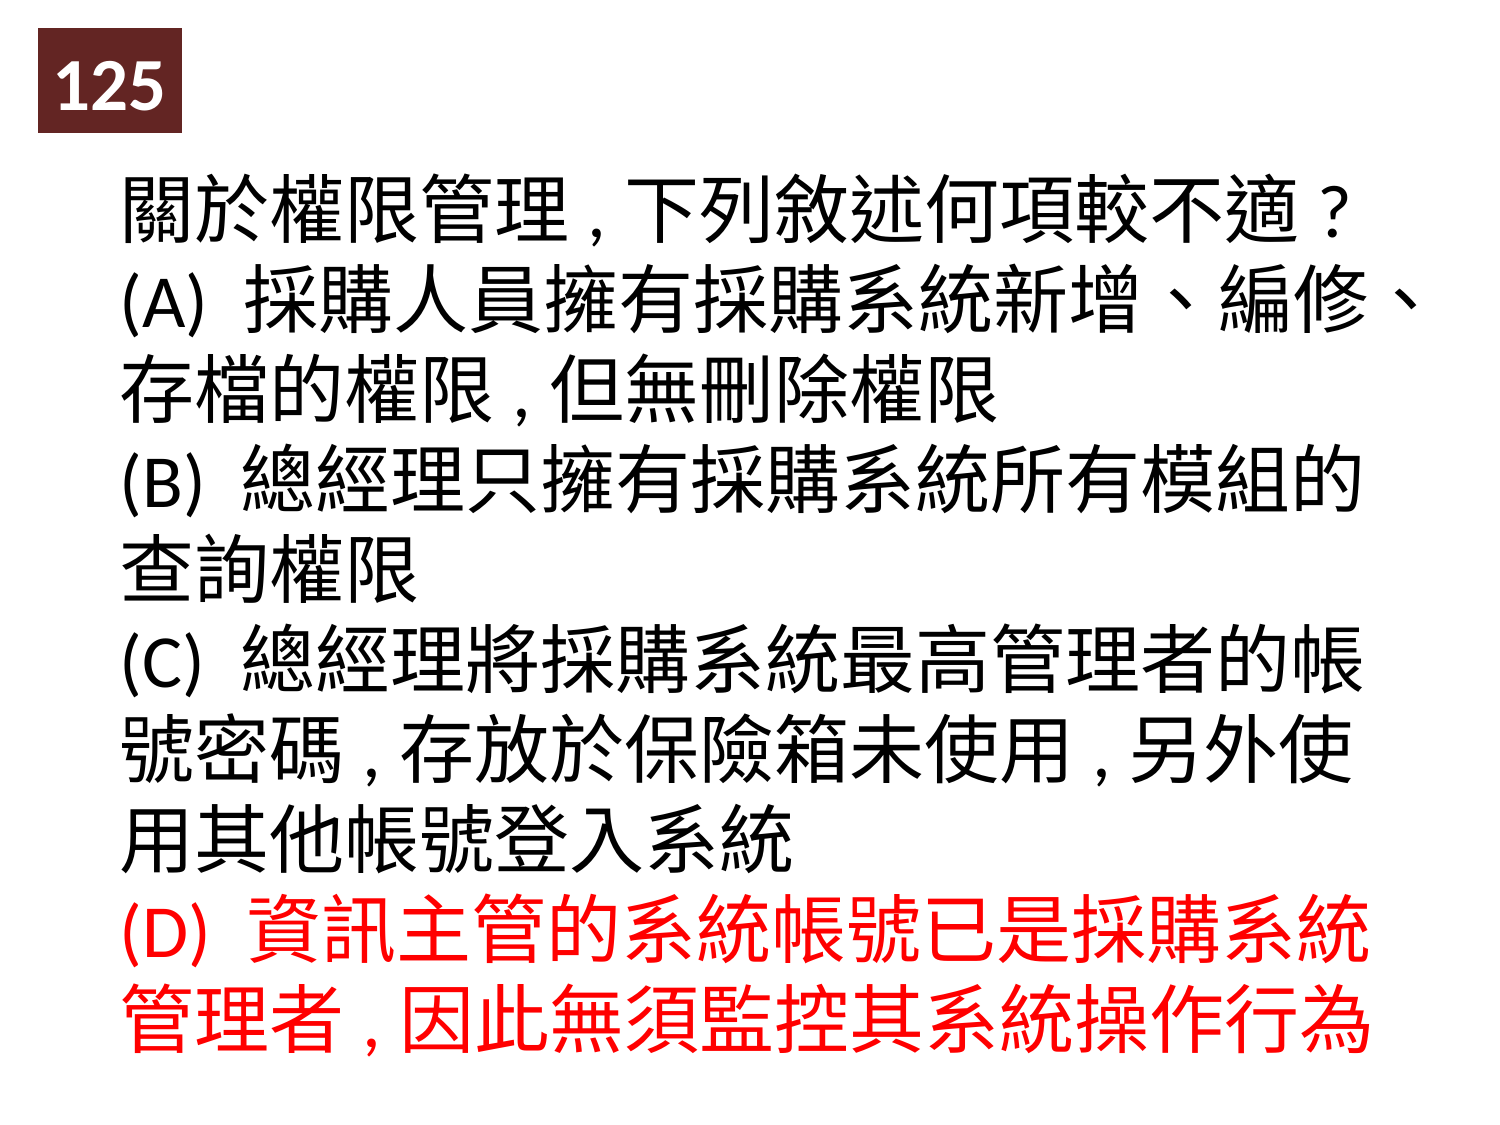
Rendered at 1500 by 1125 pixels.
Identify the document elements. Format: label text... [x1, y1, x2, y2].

text_box 125 [38, 28, 182, 133]
text_box 關於權限管理,下列敘述何項較不適? (A) 採購人員擁有採購系統新增、編修、存檔的權限,但無刪除權限 (B) 總經理只擁有採購系統所有模組的查詢權限 (C) 總經理將採購系統最高管理者的帳號密碼,存放於保險箱未使用,另外使用其他帳號登入系統 (D) 資訊主管的系統帳號已是採購系統管理者,因此無須監控其系統操作行為 [104, 155, 1396, 1070]
